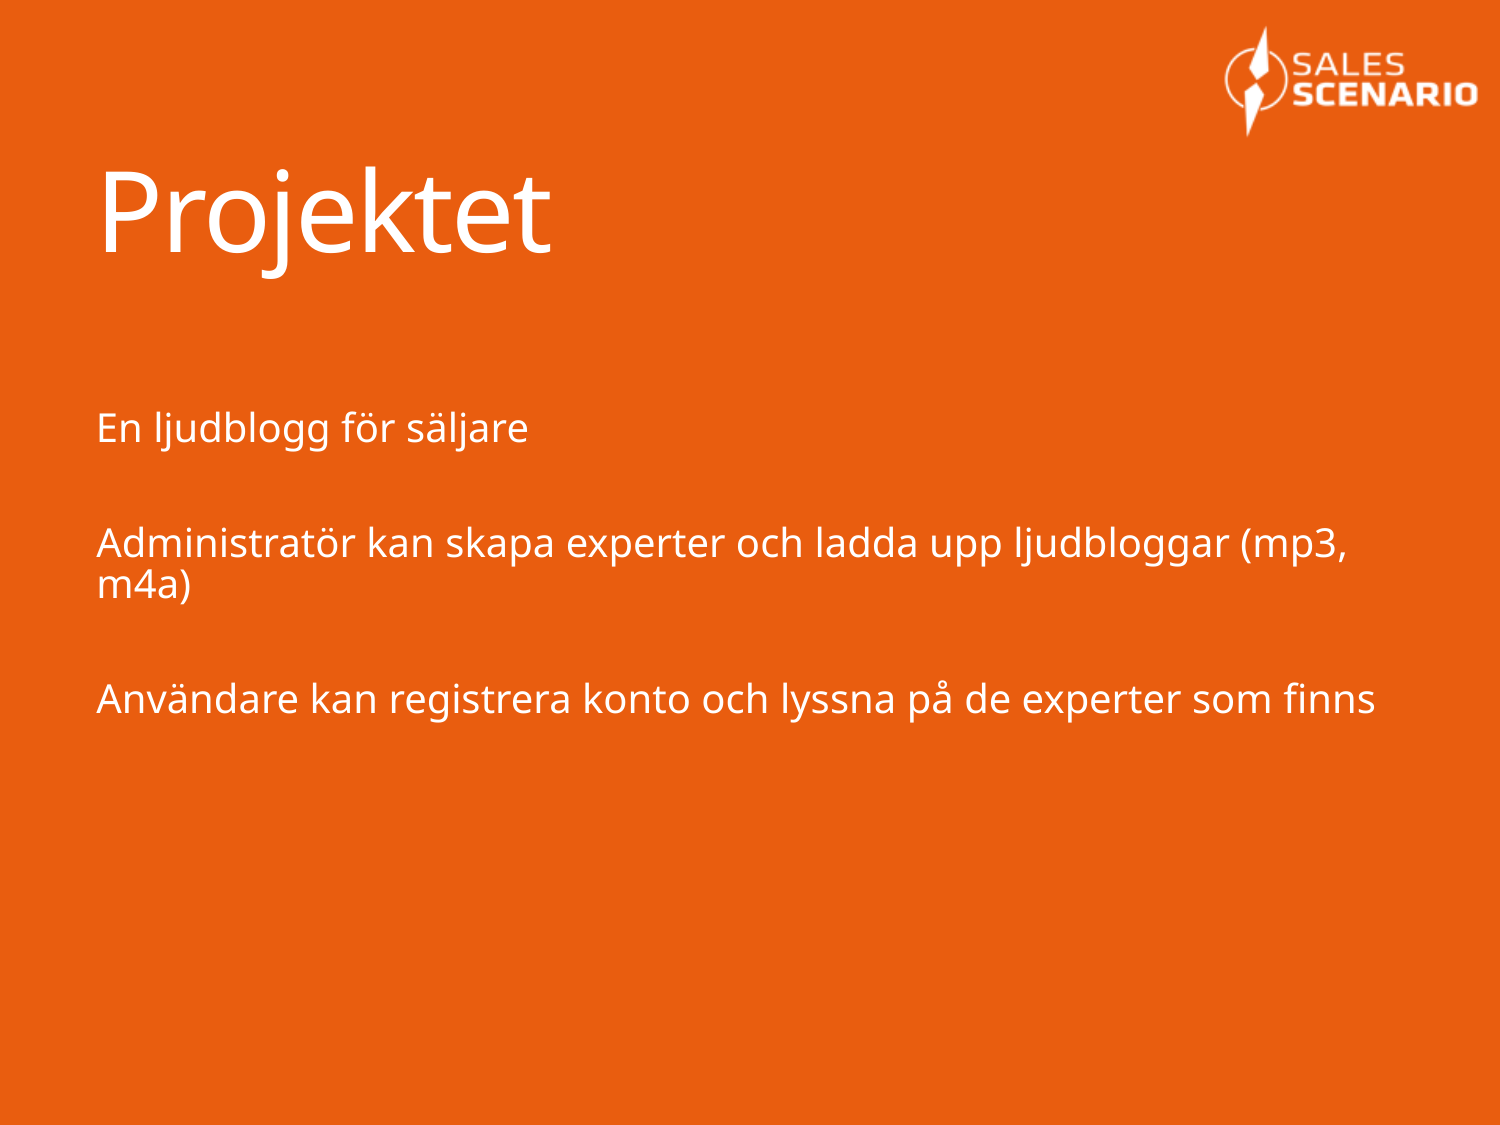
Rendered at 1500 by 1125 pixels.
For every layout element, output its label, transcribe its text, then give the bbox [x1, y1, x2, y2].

picture [1202, 3, 1500, 161]
list En ljudblogg för säljare Administratör kan skapa experter och ladda upp ljudbloggar (mp3, m4a) Användare kan registrera konto och lyssna på de experter som finns [80, 402, 1418, 761]
title Projektet [80, 81, 1407, 354]
